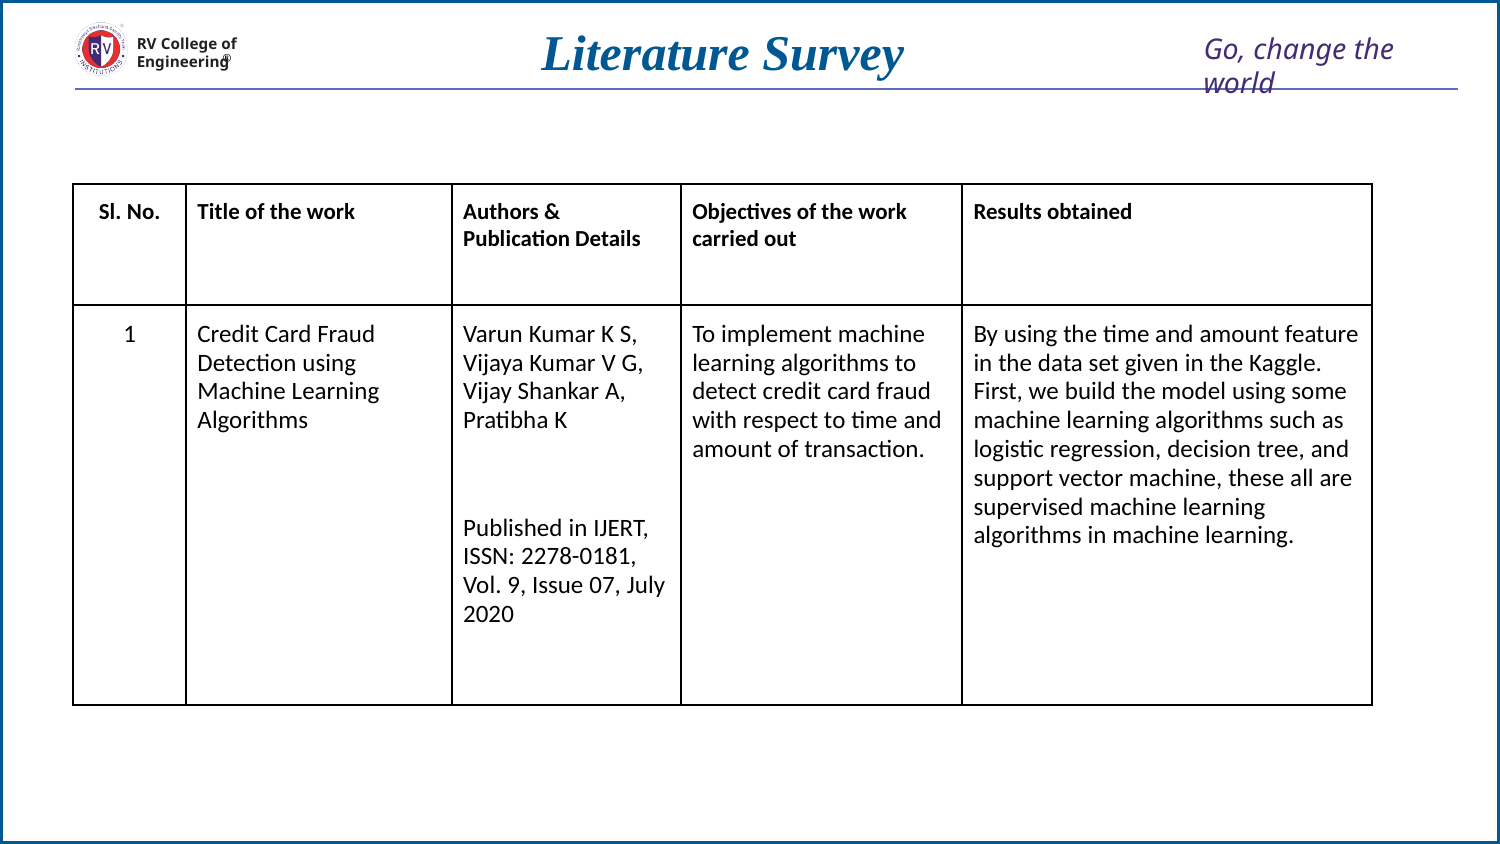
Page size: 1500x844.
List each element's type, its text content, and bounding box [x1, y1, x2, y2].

table_cell Credit Card Fraud Detection using Machine Learning Algorithms [187, 306, 451, 704]
table_cell By using the time and amount feature in the data set given in the Kaggle. First, we build the model using some machine learning algorithms such as logistic regression, decision tree, and support vector machine, these all are supervised machine learning algorithms in machine learning. [963, 306, 1371, 704]
table_header Title of the work [187, 185, 451, 304]
table_header Results obtained [963, 185, 1371, 304]
table_header Objectives of the work carried out [682, 185, 961, 304]
table_cell To implement machine learning algorithms to detect credit card fraud with respect to time and amount of transaction. [682, 306, 961, 704]
picture [74, 22, 128, 76]
title Literature Survey [255, 20, 1203, 82]
table_cell Varun Kumar K S, Vijaya Kumar V G, Vijay Shankar A, Pratibha K Published in IJERT, ISSN: 2278-0181, Vol. 9, Issue 07, July 2020 [453, 306, 680, 704]
table_header Authors & Publication Details [453, 185, 680, 304]
table_header Sl. No. [74, 185, 185, 304]
table_cell 1 [74, 306, 185, 704]
